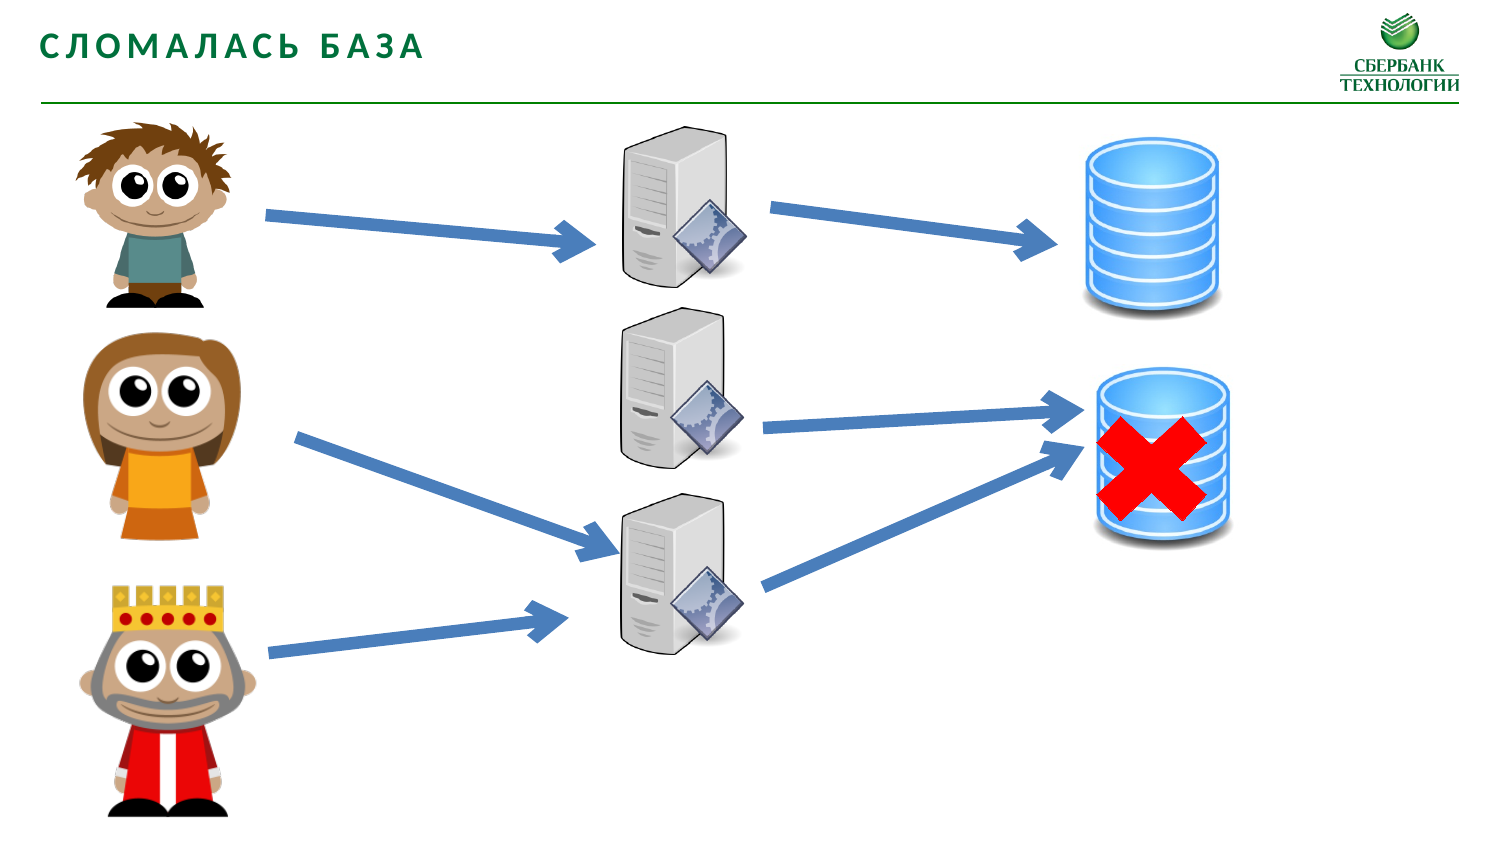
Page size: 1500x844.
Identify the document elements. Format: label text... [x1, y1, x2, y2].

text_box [770, 206, 1059, 245]
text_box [270, 214, 597, 245]
list Сломалась база [39, 13, 1115, 67]
picture [619, 307, 751, 469]
picture [29, 102, 308, 841]
picture [619, 493, 751, 655]
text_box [301, 436, 621, 554]
picture [622, 126, 753, 288]
picture [1068, 364, 1259, 554]
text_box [762, 409, 1085, 429]
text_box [762, 446, 1085, 588]
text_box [268, 617, 570, 654]
picture [1056, 134, 1247, 324]
picture [1340, 13, 1459, 91]
